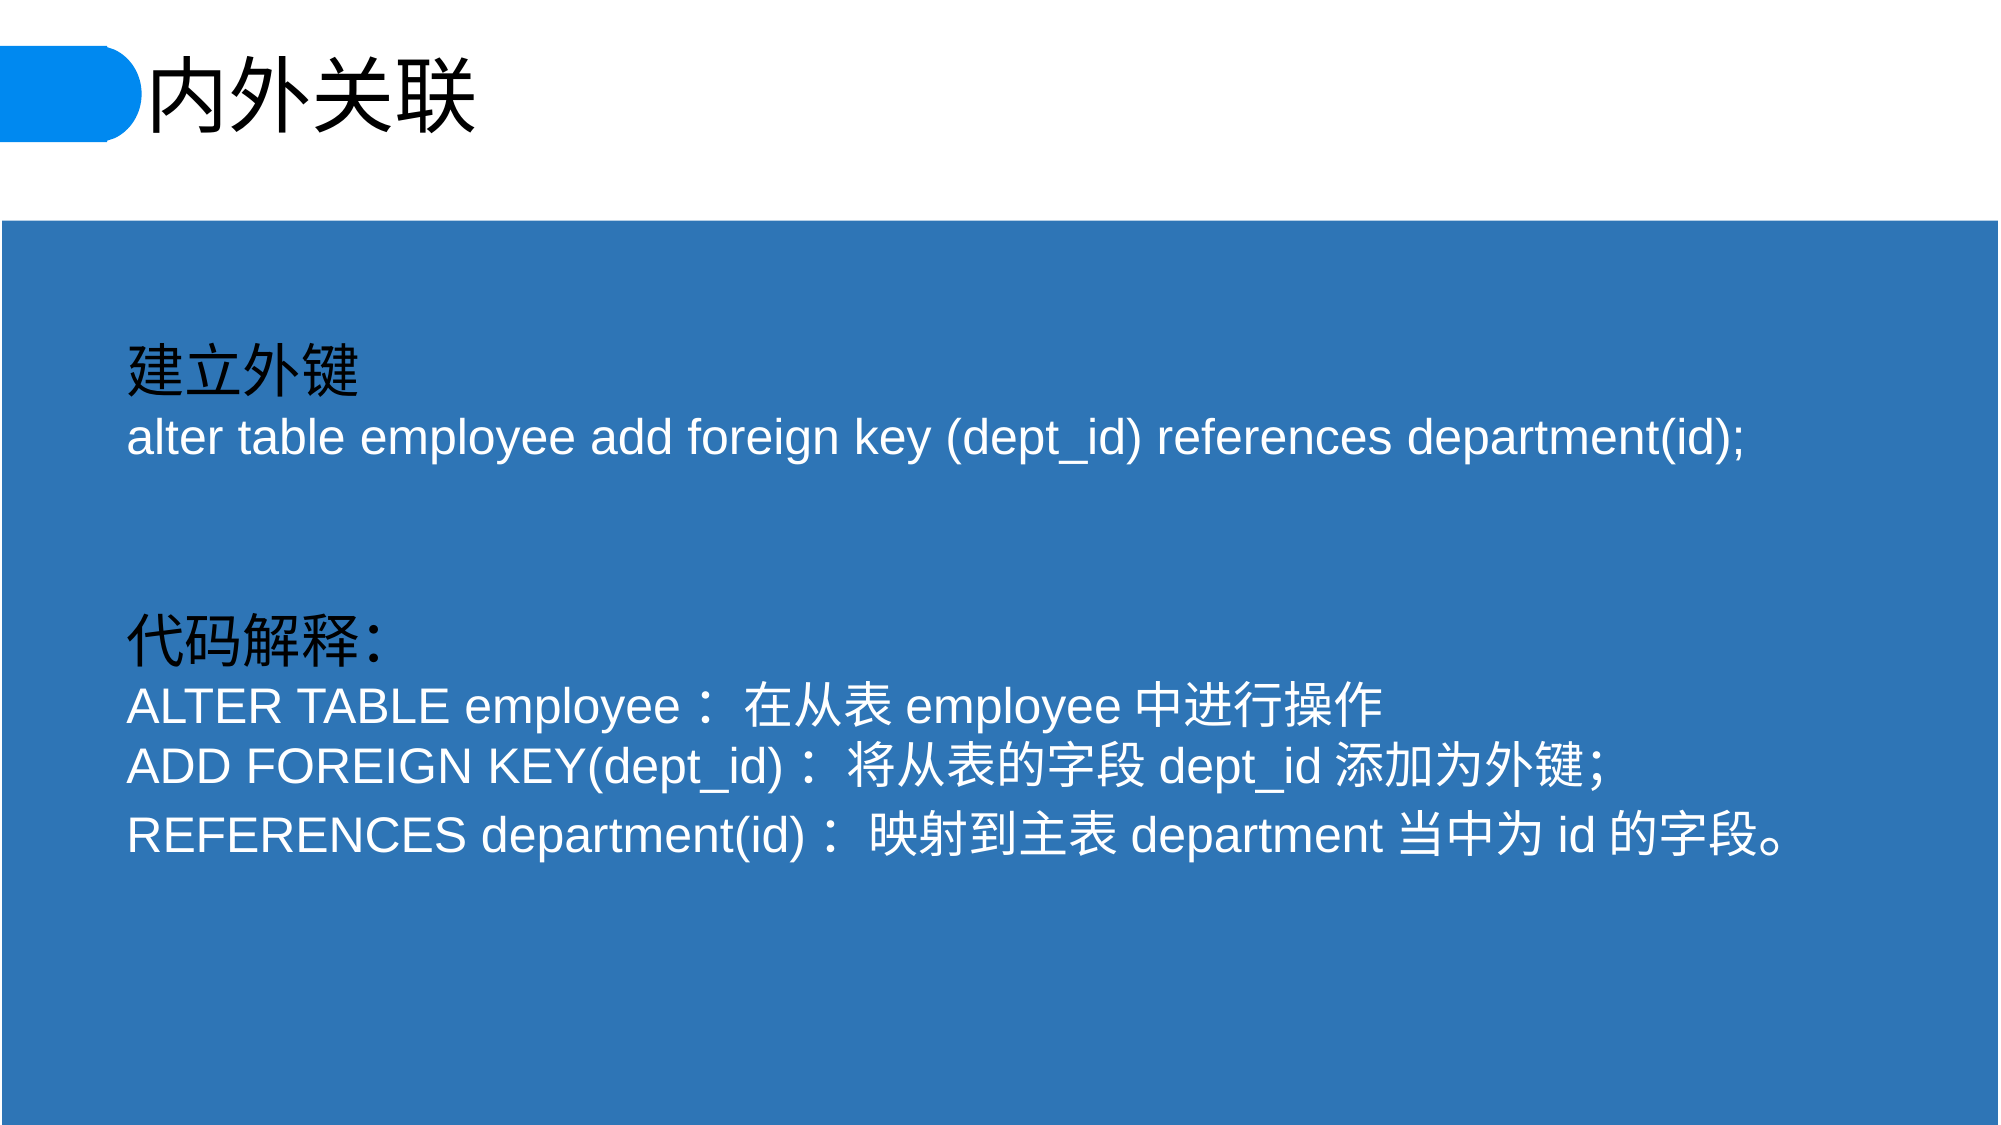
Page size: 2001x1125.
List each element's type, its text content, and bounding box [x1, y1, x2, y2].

text_box 内外关联 [130, 35, 2000, 151]
text_box [0, 45, 142, 143]
text_box [2, 220, 1998, 1125]
text_box 建立外键 alter table employee add foreign key (dept_id) references department(id); 代码解释： ALTER TABLE employee：在从表employee中进行操作 ADD FOREIGN KEY(dept_id)：将从表的字段dept_id添加为外键； REFERENCES department(id)：映射到主表department当中为id的字段。 [111, 326, 1936, 872]
